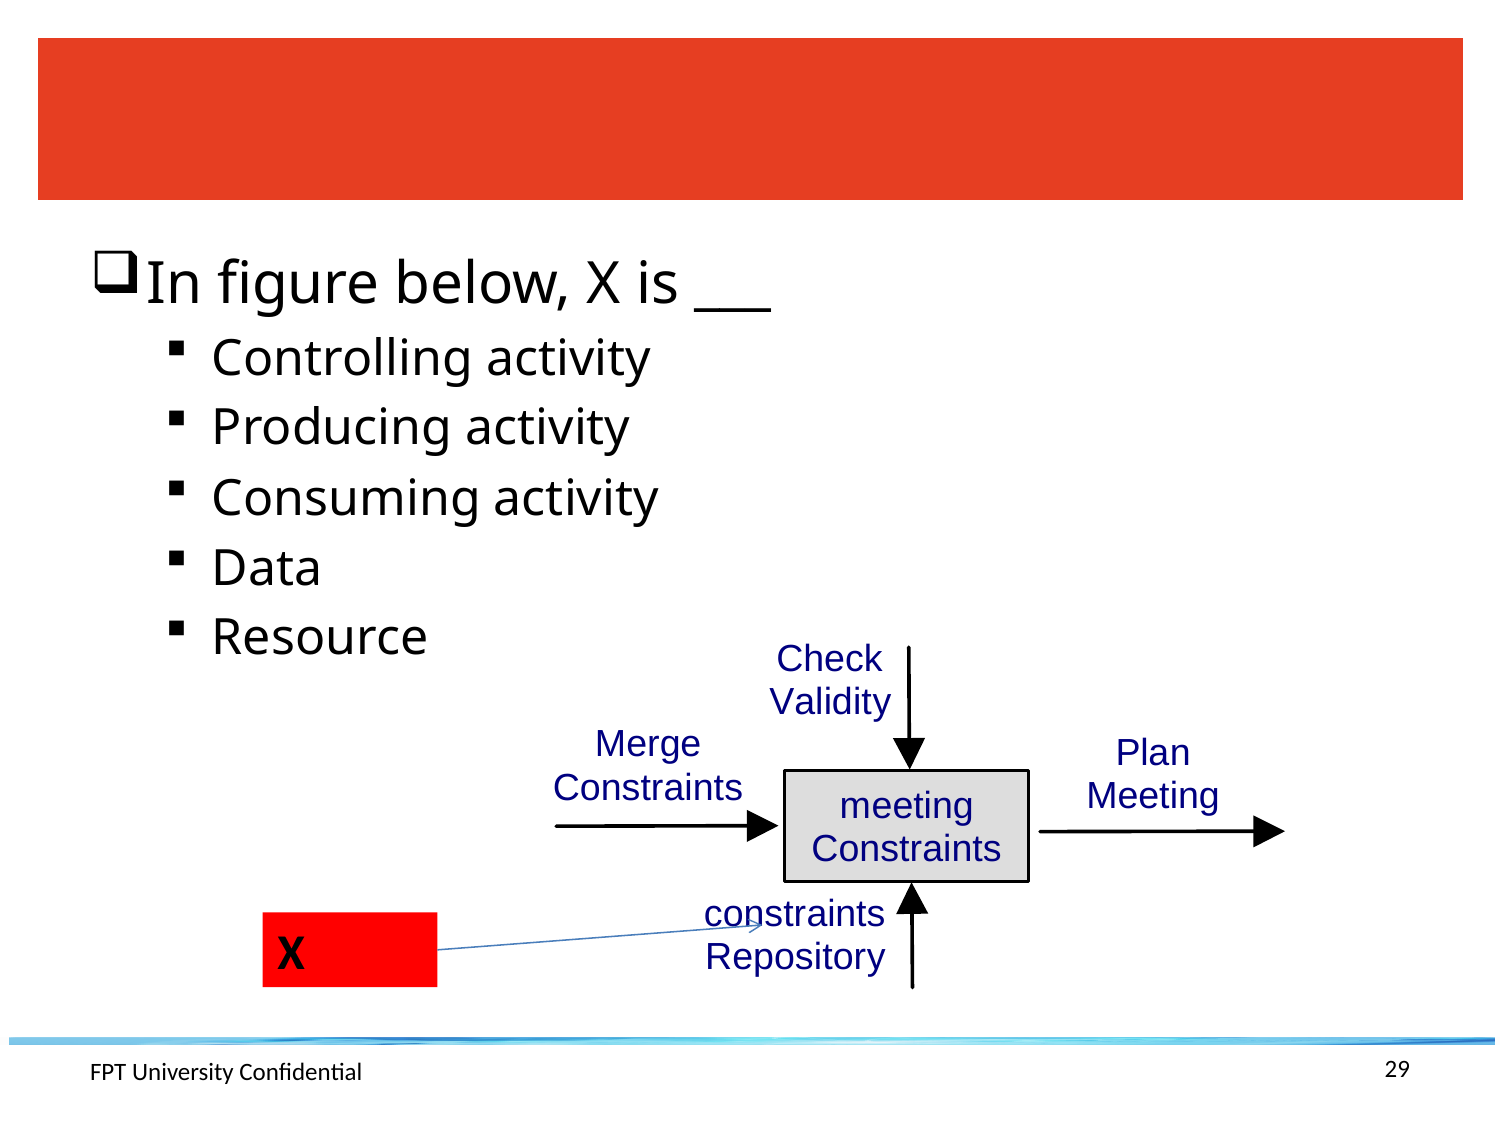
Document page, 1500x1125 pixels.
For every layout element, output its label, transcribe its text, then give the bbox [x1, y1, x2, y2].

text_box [437, 924, 763, 951]
text_box X [262, 912, 394, 988]
list In figure below, X is ___ Controlling activity Producing activity Consuming activity Data Resource [75, 237, 1425, 1005]
picture [0, 1037, 1500, 1045]
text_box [399, 624, 1470, 1006]
